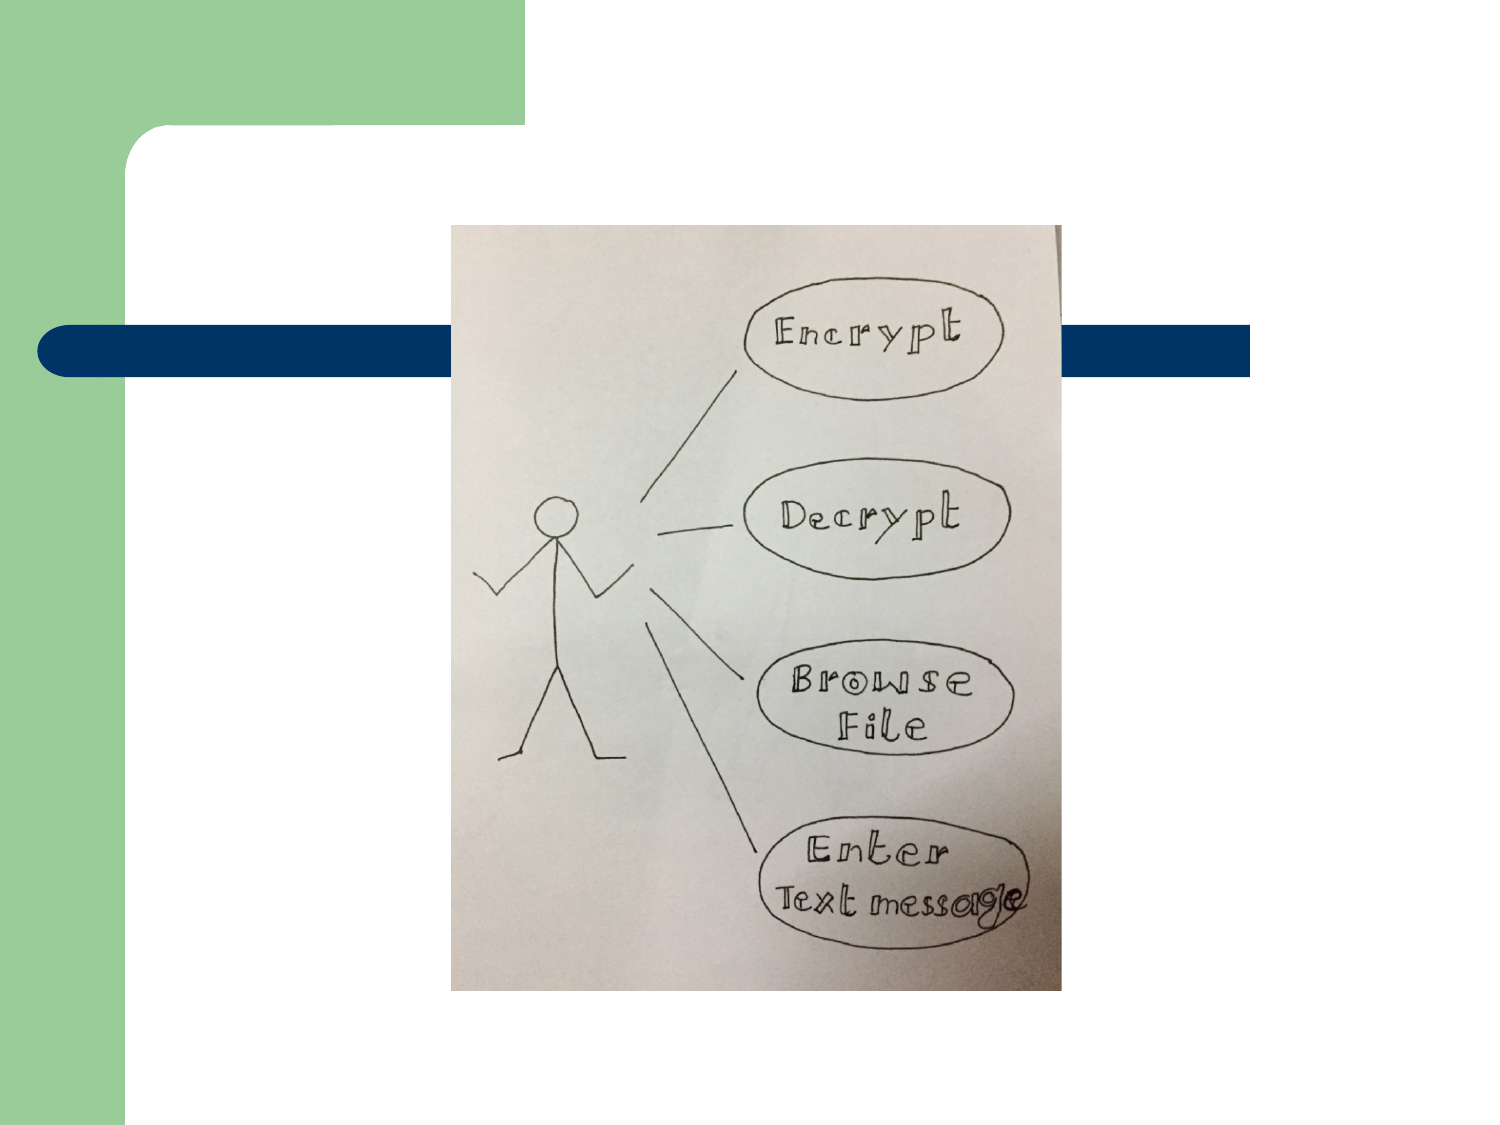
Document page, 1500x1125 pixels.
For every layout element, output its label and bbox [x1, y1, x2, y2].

picture [372, 225, 1139, 990]
